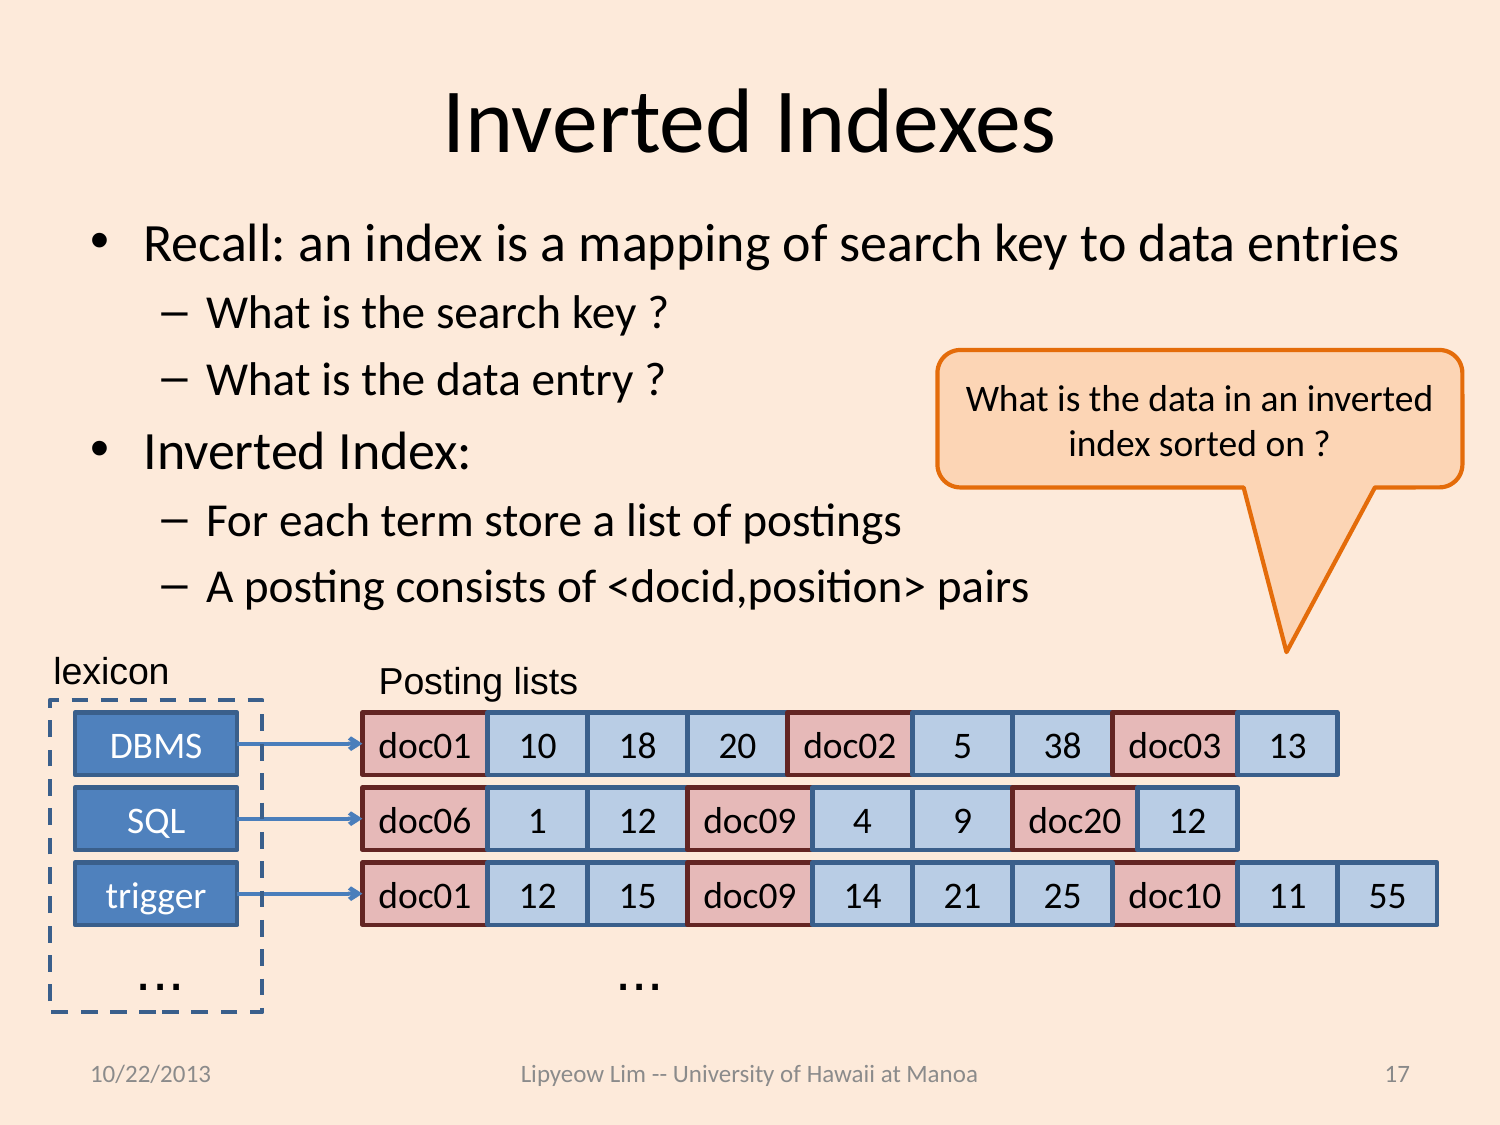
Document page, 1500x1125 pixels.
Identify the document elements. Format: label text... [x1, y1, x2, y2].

title Inverted Indexes [74, 44, 1426, 188]
footer Lipyeow Lim -- University of Hawaii at Manoa [450, 1042, 1050, 1103]
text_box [37, 639, 1438, 1013]
text_box What is the data in an inverted index sorted on ? [935, 347, 1465, 637]
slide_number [75, 1042, 425, 1103]
slide_number 17 [1074, 1042, 1425, 1103]
list Recall: an index is a mapping of search key to data entries What is the search key ? What is the data entry ? Inverted Index: For each term store a list of postings A posting consists of <docid,position> pairs [74, 199, 1426, 637]
